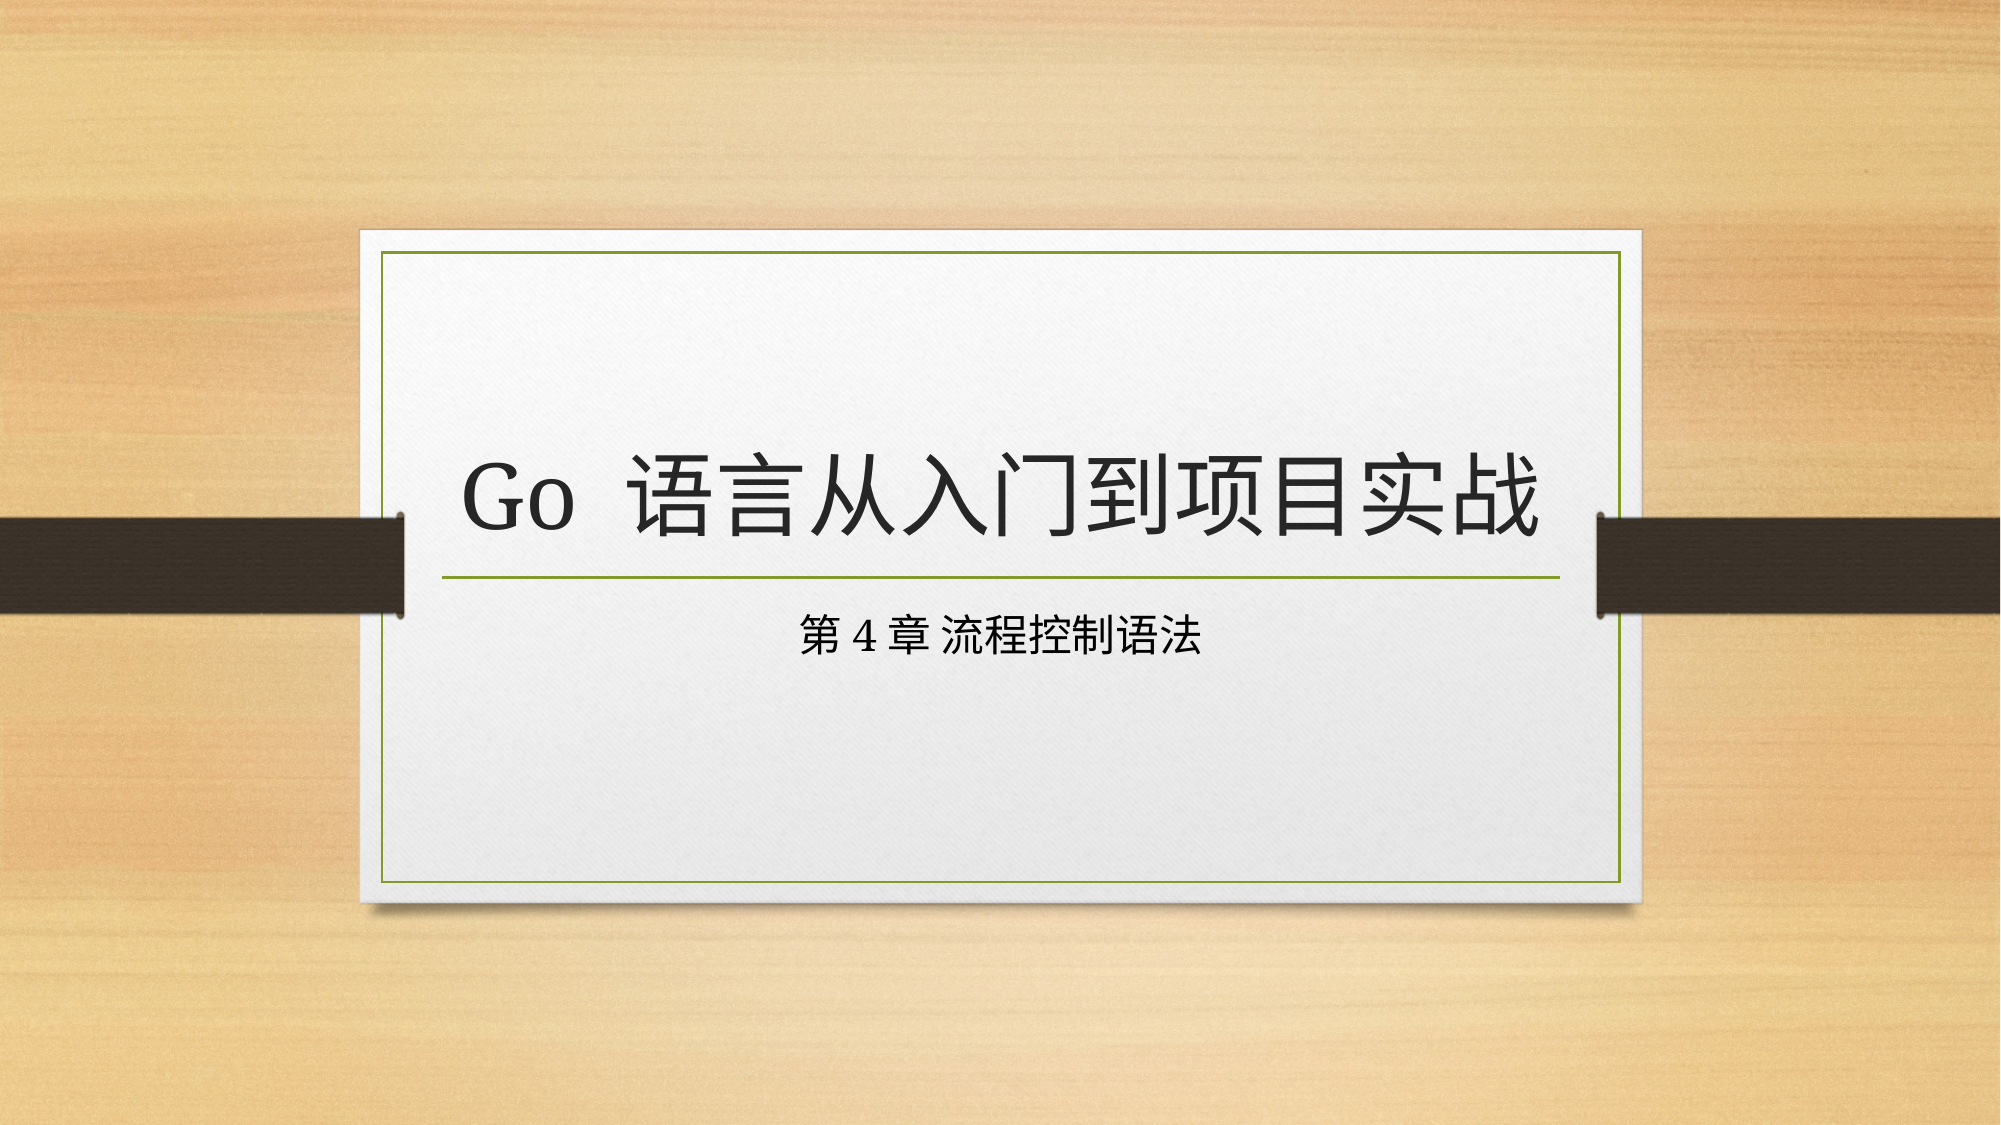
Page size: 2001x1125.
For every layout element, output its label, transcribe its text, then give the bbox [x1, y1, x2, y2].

picture [0, 0, 2001, 1125]
title Go 语言从入门到项目实战 [441, 306, 1560, 556]
subtitle 第4章 流程控制语法 [441, 600, 1560, 817]
